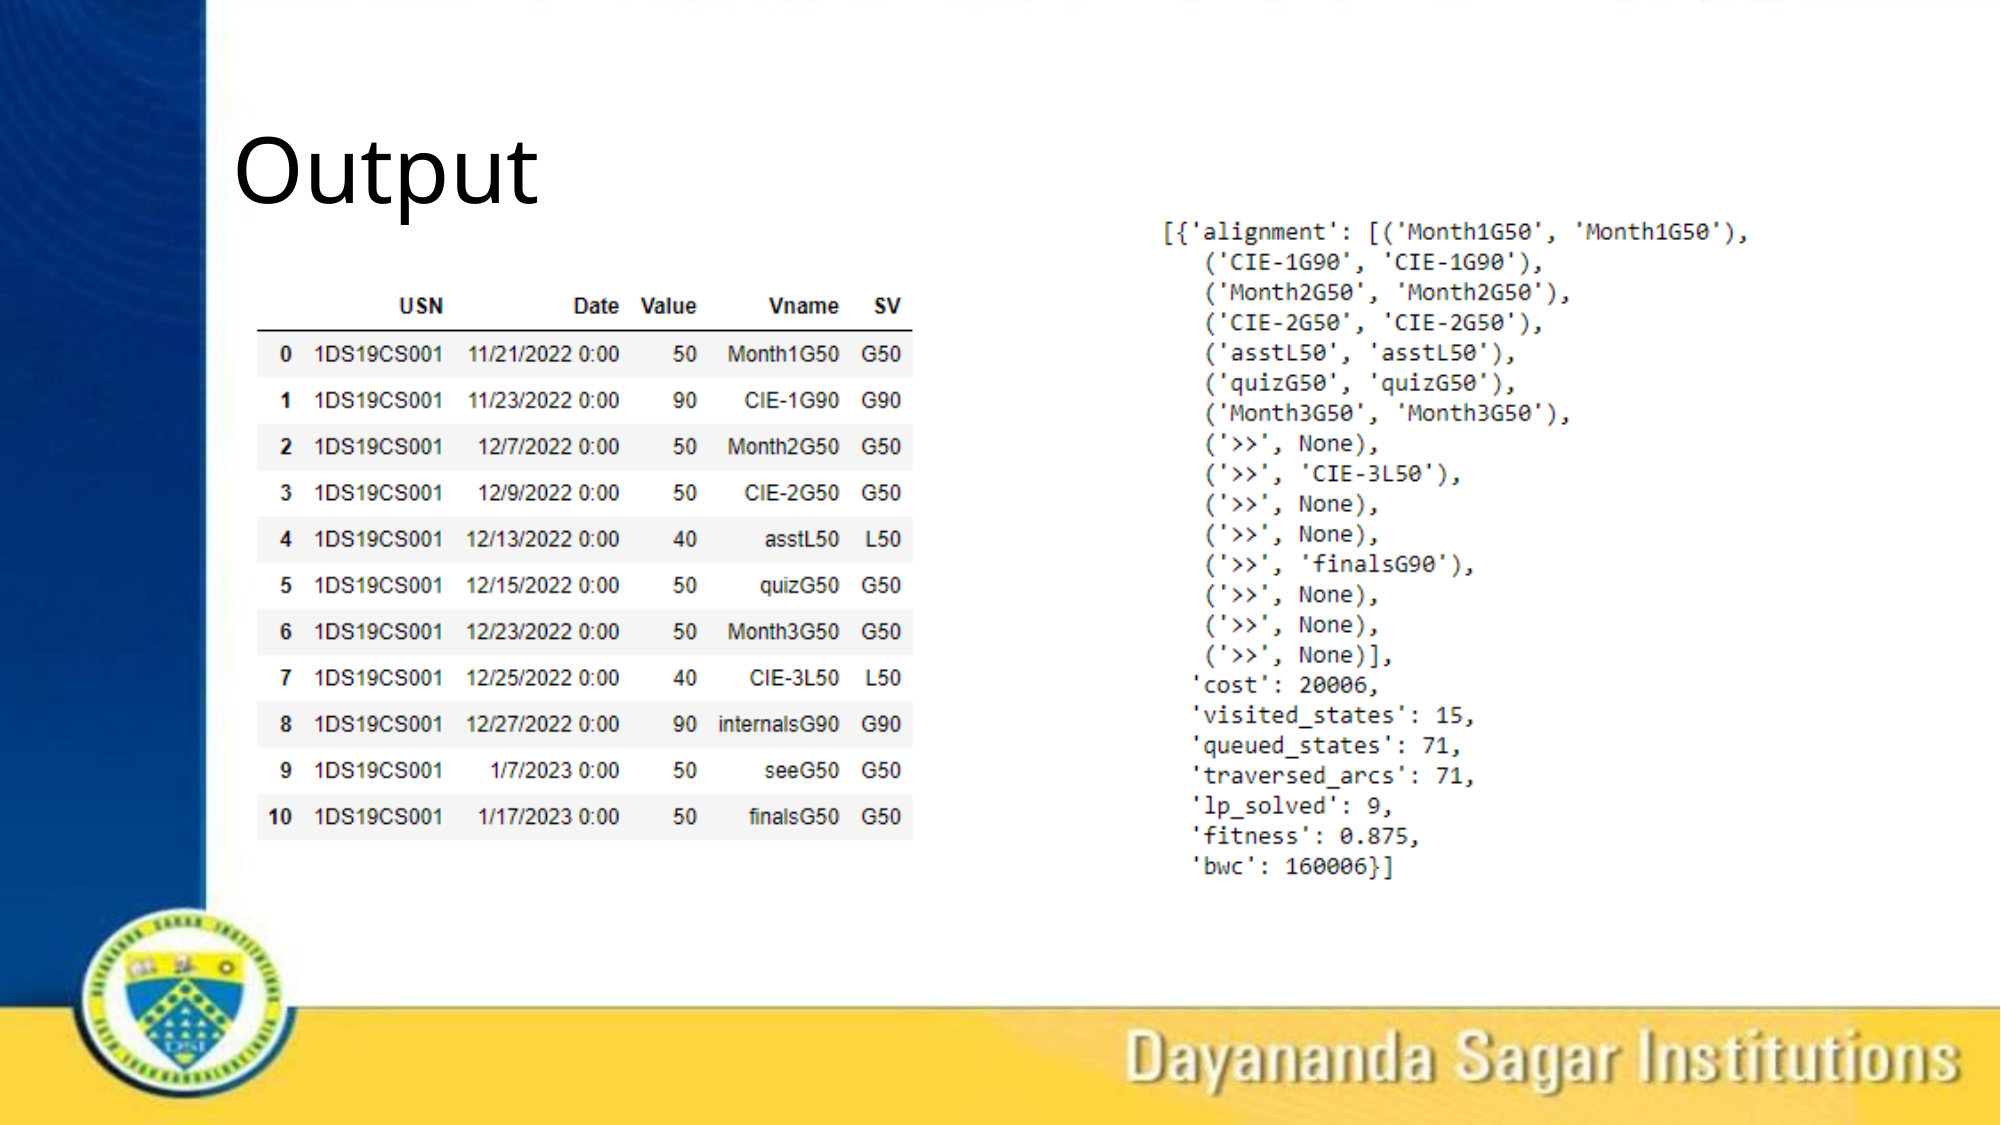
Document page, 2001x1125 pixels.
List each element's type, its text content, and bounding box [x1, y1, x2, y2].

title Output [217, 64, 1943, 283]
picture [0, 0, 2001, 1125]
